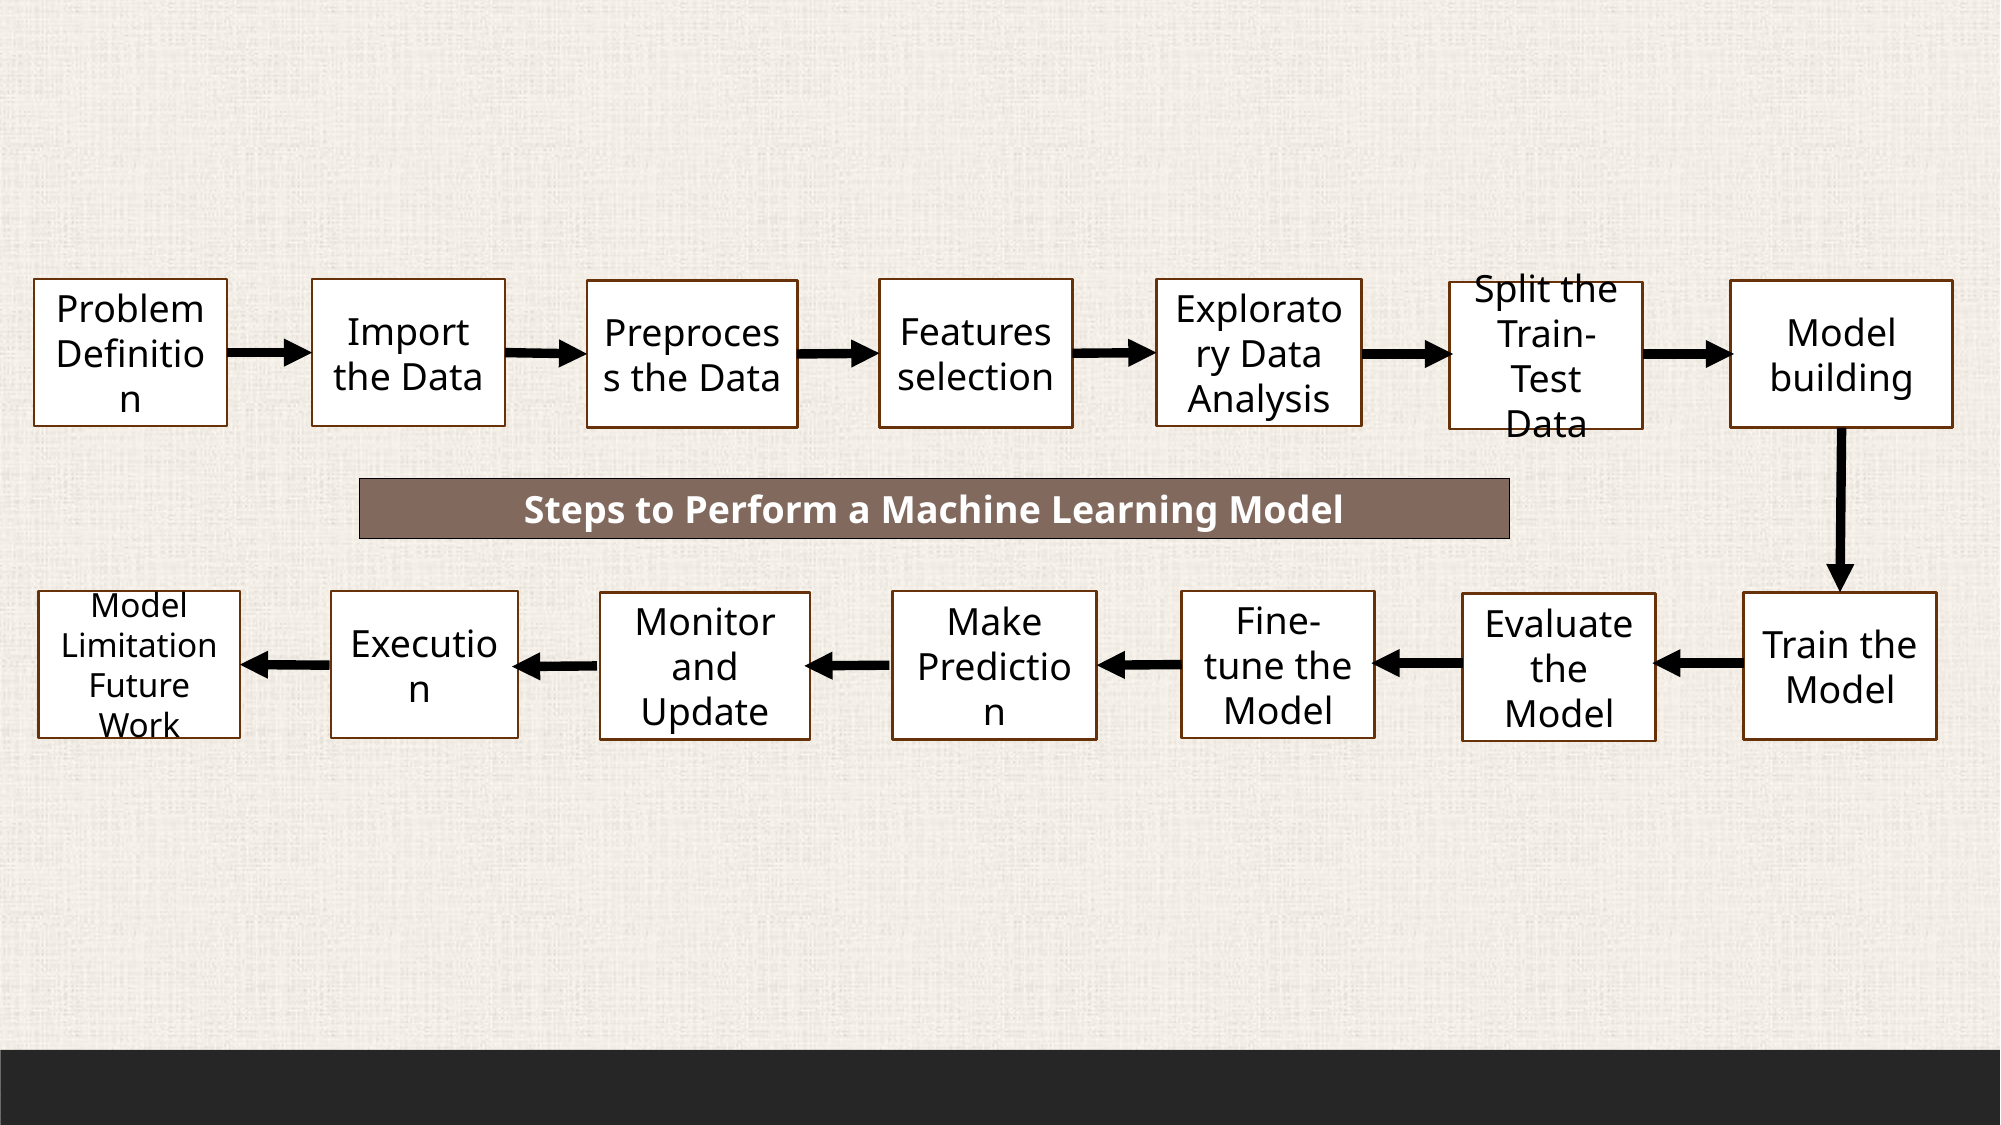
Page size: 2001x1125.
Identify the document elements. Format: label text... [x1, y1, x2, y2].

text_box Execution [330, 590, 519, 739]
text_box Split the Train-Test Data [1448, 281, 1644, 430]
text_box Fine-tune the Model [1180, 590, 1376, 739]
text_box Evaluate the Model [1461, 592, 1657, 742]
text_box Problem Definition [33, 278, 228, 427]
text_box Train the Model [1742, 591, 1938, 741]
text_box Preprocess the Data [586, 279, 799, 429]
text_box Model building [1729, 279, 1954, 429]
text_box Exploratory Data Analysis [1155, 278, 1363, 427]
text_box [1839, 427, 1843, 593]
text_box Make Prediction [891, 590, 1098, 741]
text_box Import the Data [311, 278, 506, 427]
text_box Features selection [878, 278, 1074, 429]
text_box Steps to Perform a Machine Learning Model [359, 478, 1510, 539]
text_box Monitor and Update [599, 591, 811, 741]
text_box Model Limitation Future Work [37, 590, 241, 739]
